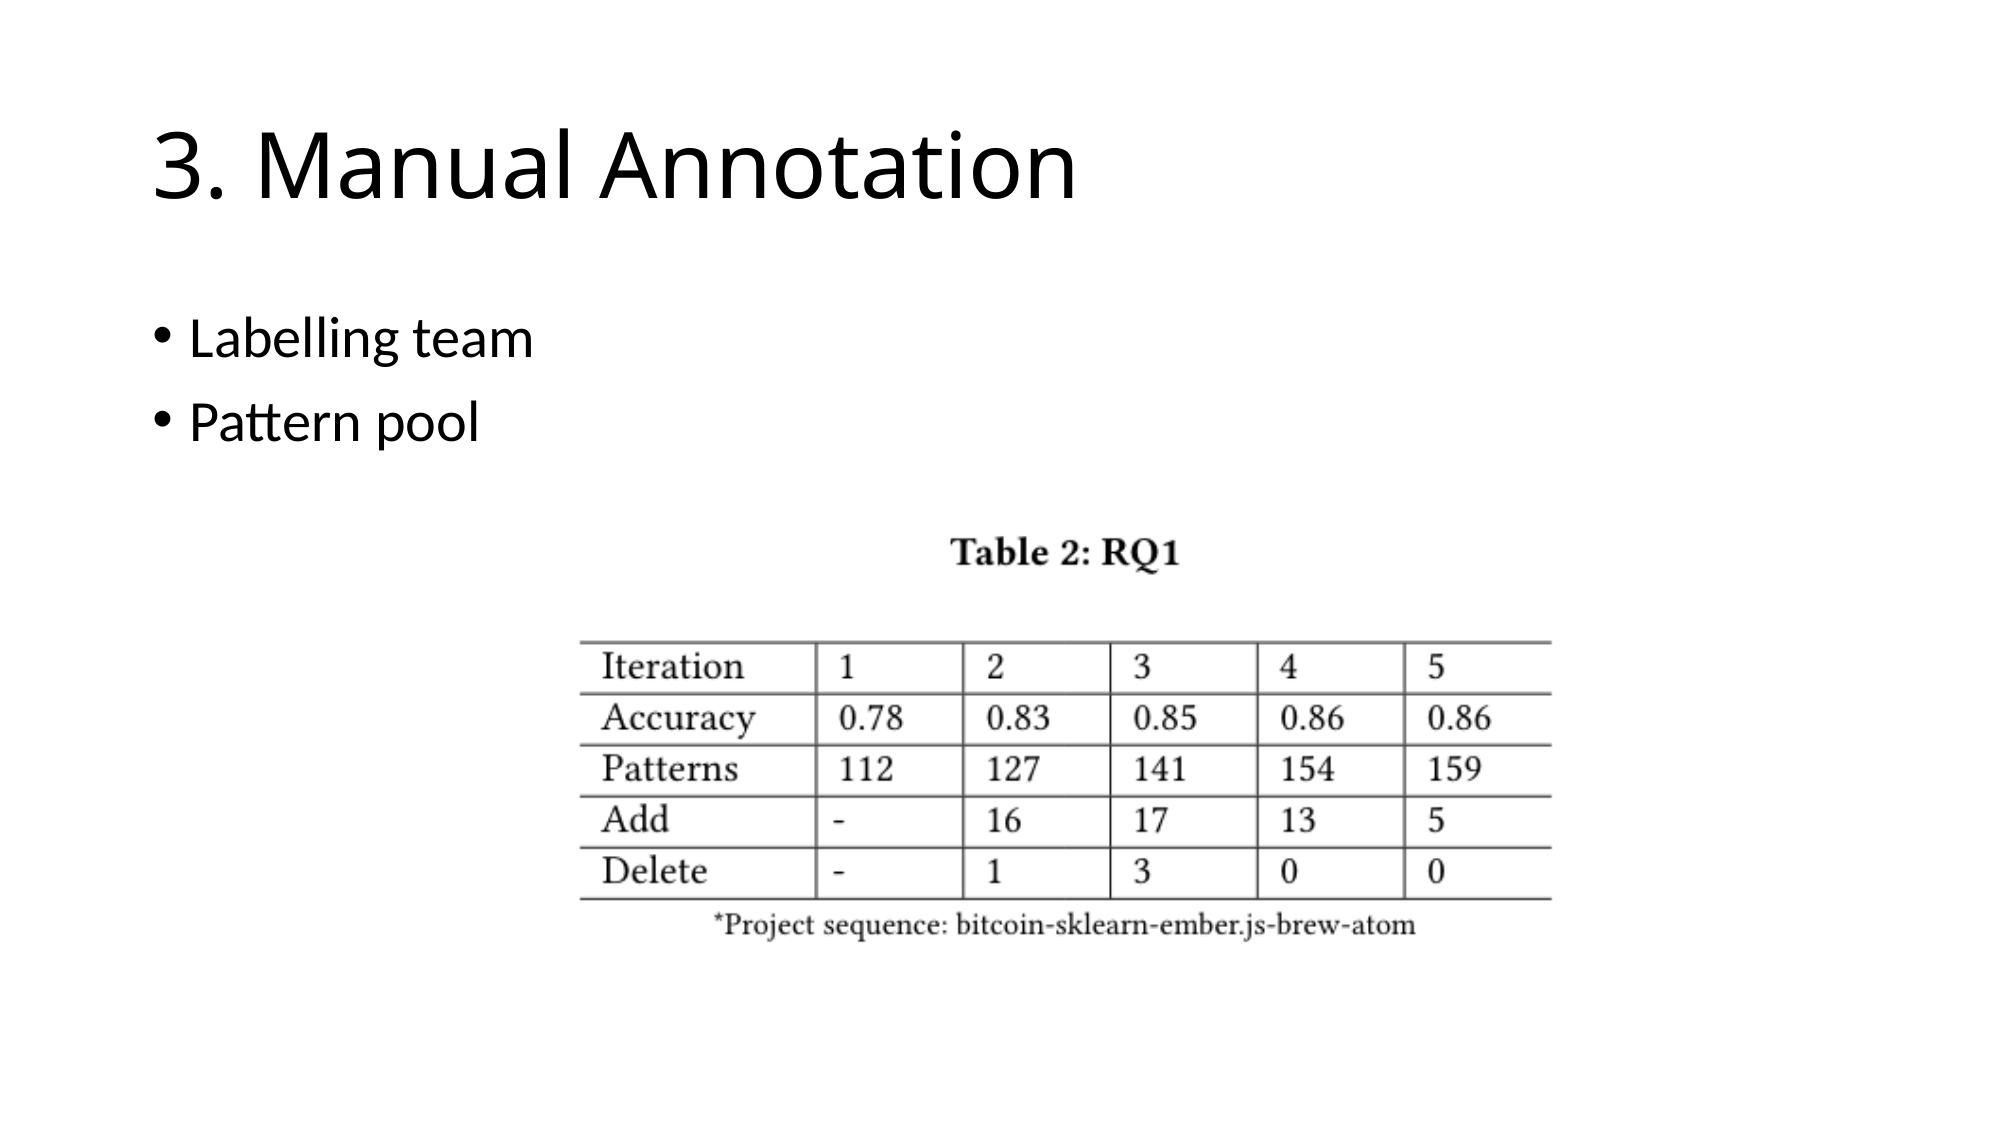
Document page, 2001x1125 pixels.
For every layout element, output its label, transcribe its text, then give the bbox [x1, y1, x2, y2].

title 3. Manual Annotation [137, 59, 1863, 278]
list Labelling team Pattern pool [137, 299, 1863, 1014]
picture [537, 516, 1592, 963]
